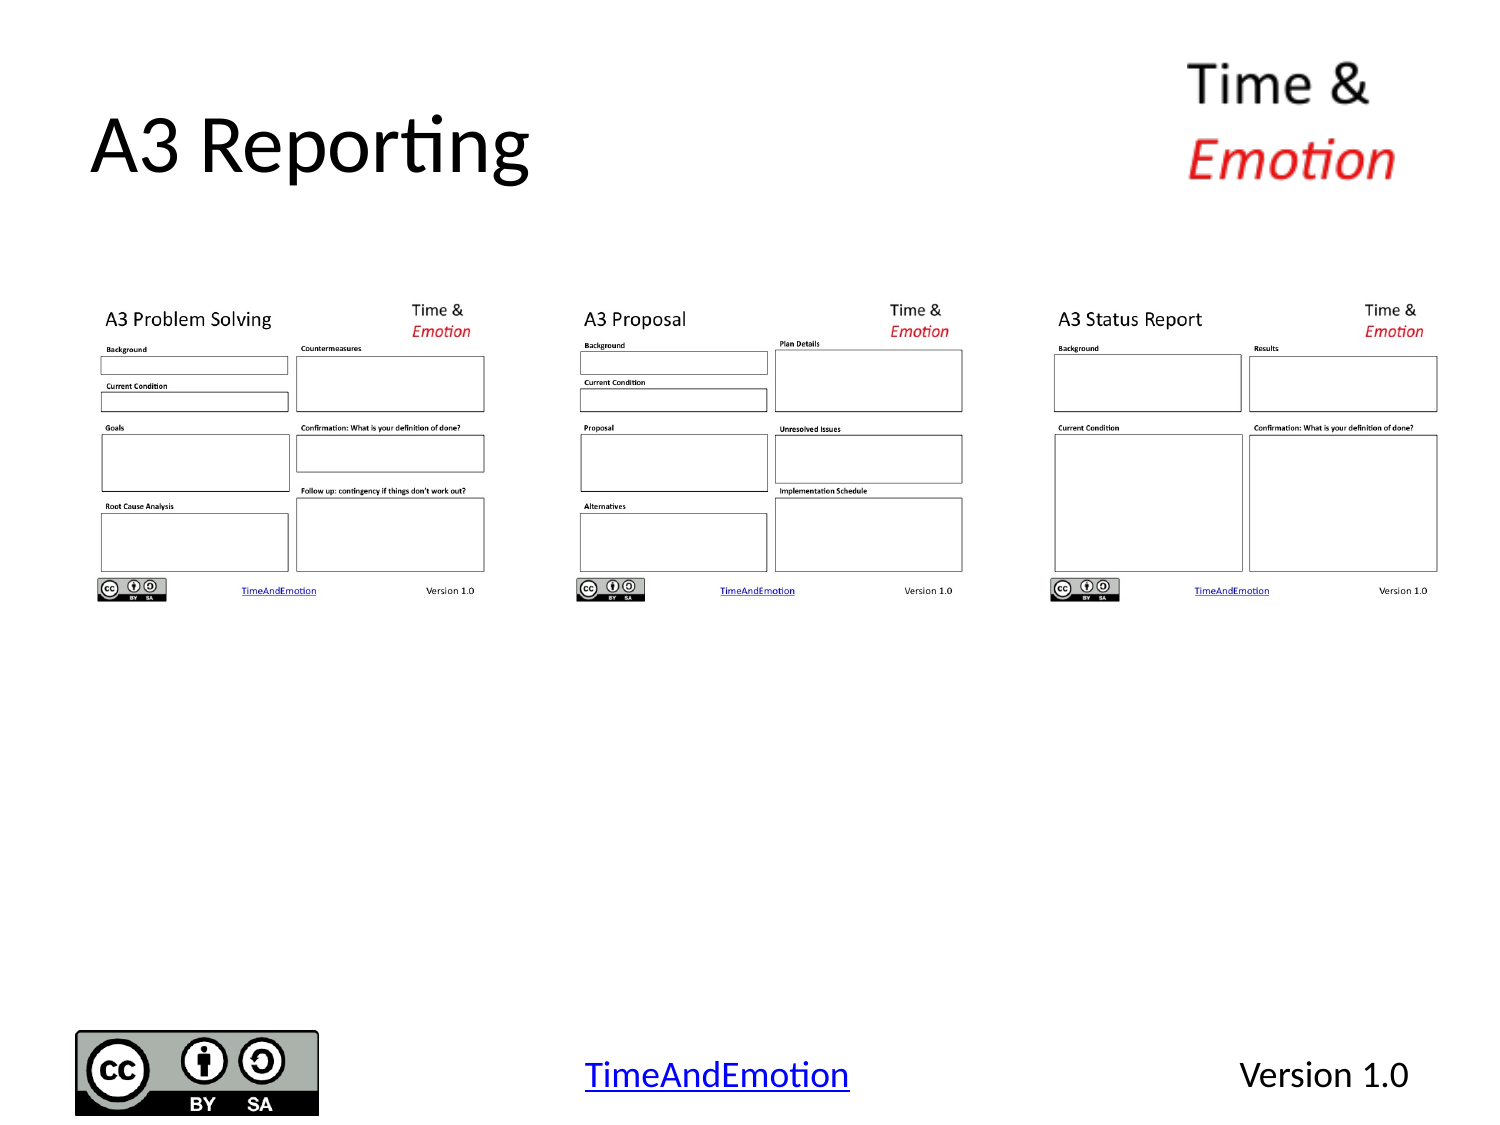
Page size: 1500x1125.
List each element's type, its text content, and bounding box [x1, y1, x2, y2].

picture [1187, 45, 1397, 196]
picture [554, 285, 978, 604]
picture [1029, 285, 1453, 604]
picture [75, 1030, 319, 1116]
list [0, 285, 553, 604]
title A3 Reporting [75, 45, 1145, 233]
